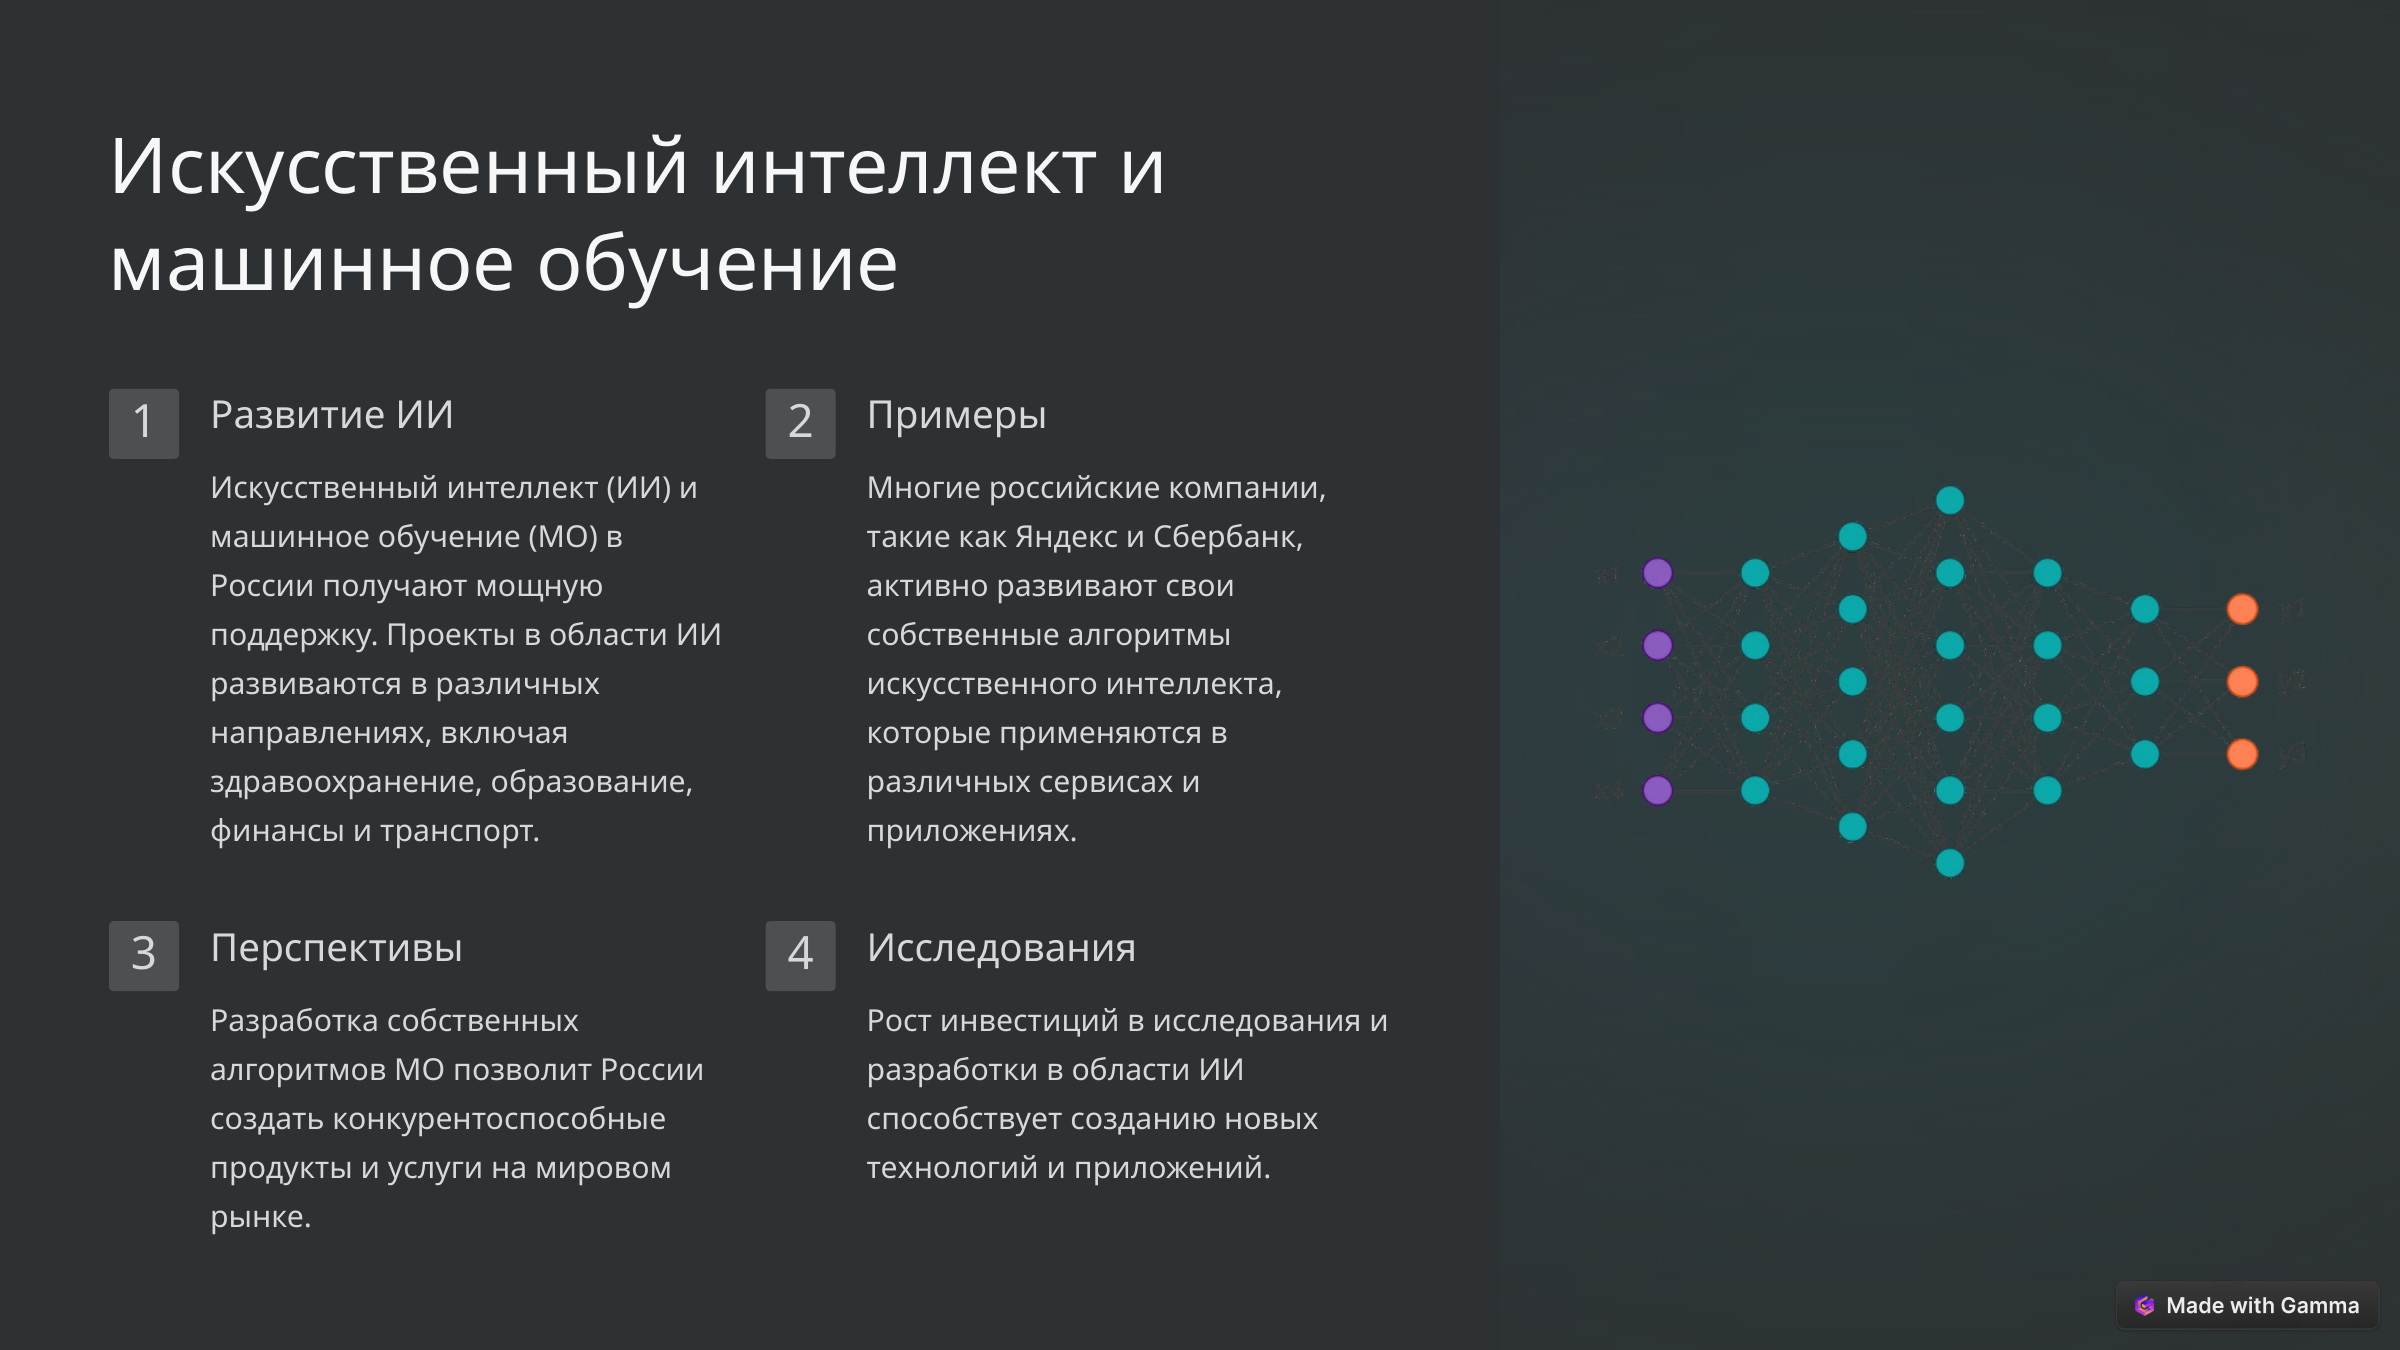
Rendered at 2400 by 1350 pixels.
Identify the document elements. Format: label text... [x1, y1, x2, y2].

text_box Многие российские компании, такие как Яндекс и Сбербанк, активно развивают свои собственные алгоритмы искусственного интеллекта, которые применяются в различных сервисах и приложениях. [866, 456, 1391, 855]
text_box Рост инвестиций в исследования и разработки в области ИИ способствует созданию новых технологий и приложений. [866, 988, 1391, 1188]
text_box Разработка собственных алгоритмов МО позволит России создать конкурентоспособные продукты и услуги на мировом рынке. [210, 988, 735, 1238]
text_box [765, 388, 836, 459]
text_box 1 [136, 400, 152, 448]
text_box Примеры [866, 388, 1257, 438]
text_box 4 [786, 932, 816, 980]
text_box 2 [787, 400, 815, 448]
text_box Перспективы [210, 921, 600, 970]
text_box Искусственный интеллект (ИИ) и машинное обучение (МО) в России получают мощную поддержку. Проекты в области ИИ развиваются в различных направлениях, включая здравоохранение, образование, финансы и транспорт. [210, 456, 735, 855]
text_box 3 [130, 932, 158, 980]
text_box [109, 388, 180, 459]
picture [1499, 0, 2400, 1350]
text_box [765, 921, 836, 992]
text_box [109, 921, 180, 992]
text_box Развитие ИИ [210, 388, 600, 438]
text_box Исследования [866, 921, 1257, 970]
text_box Искусственный интеллект и машинное обучение [108, 112, 1391, 307]
